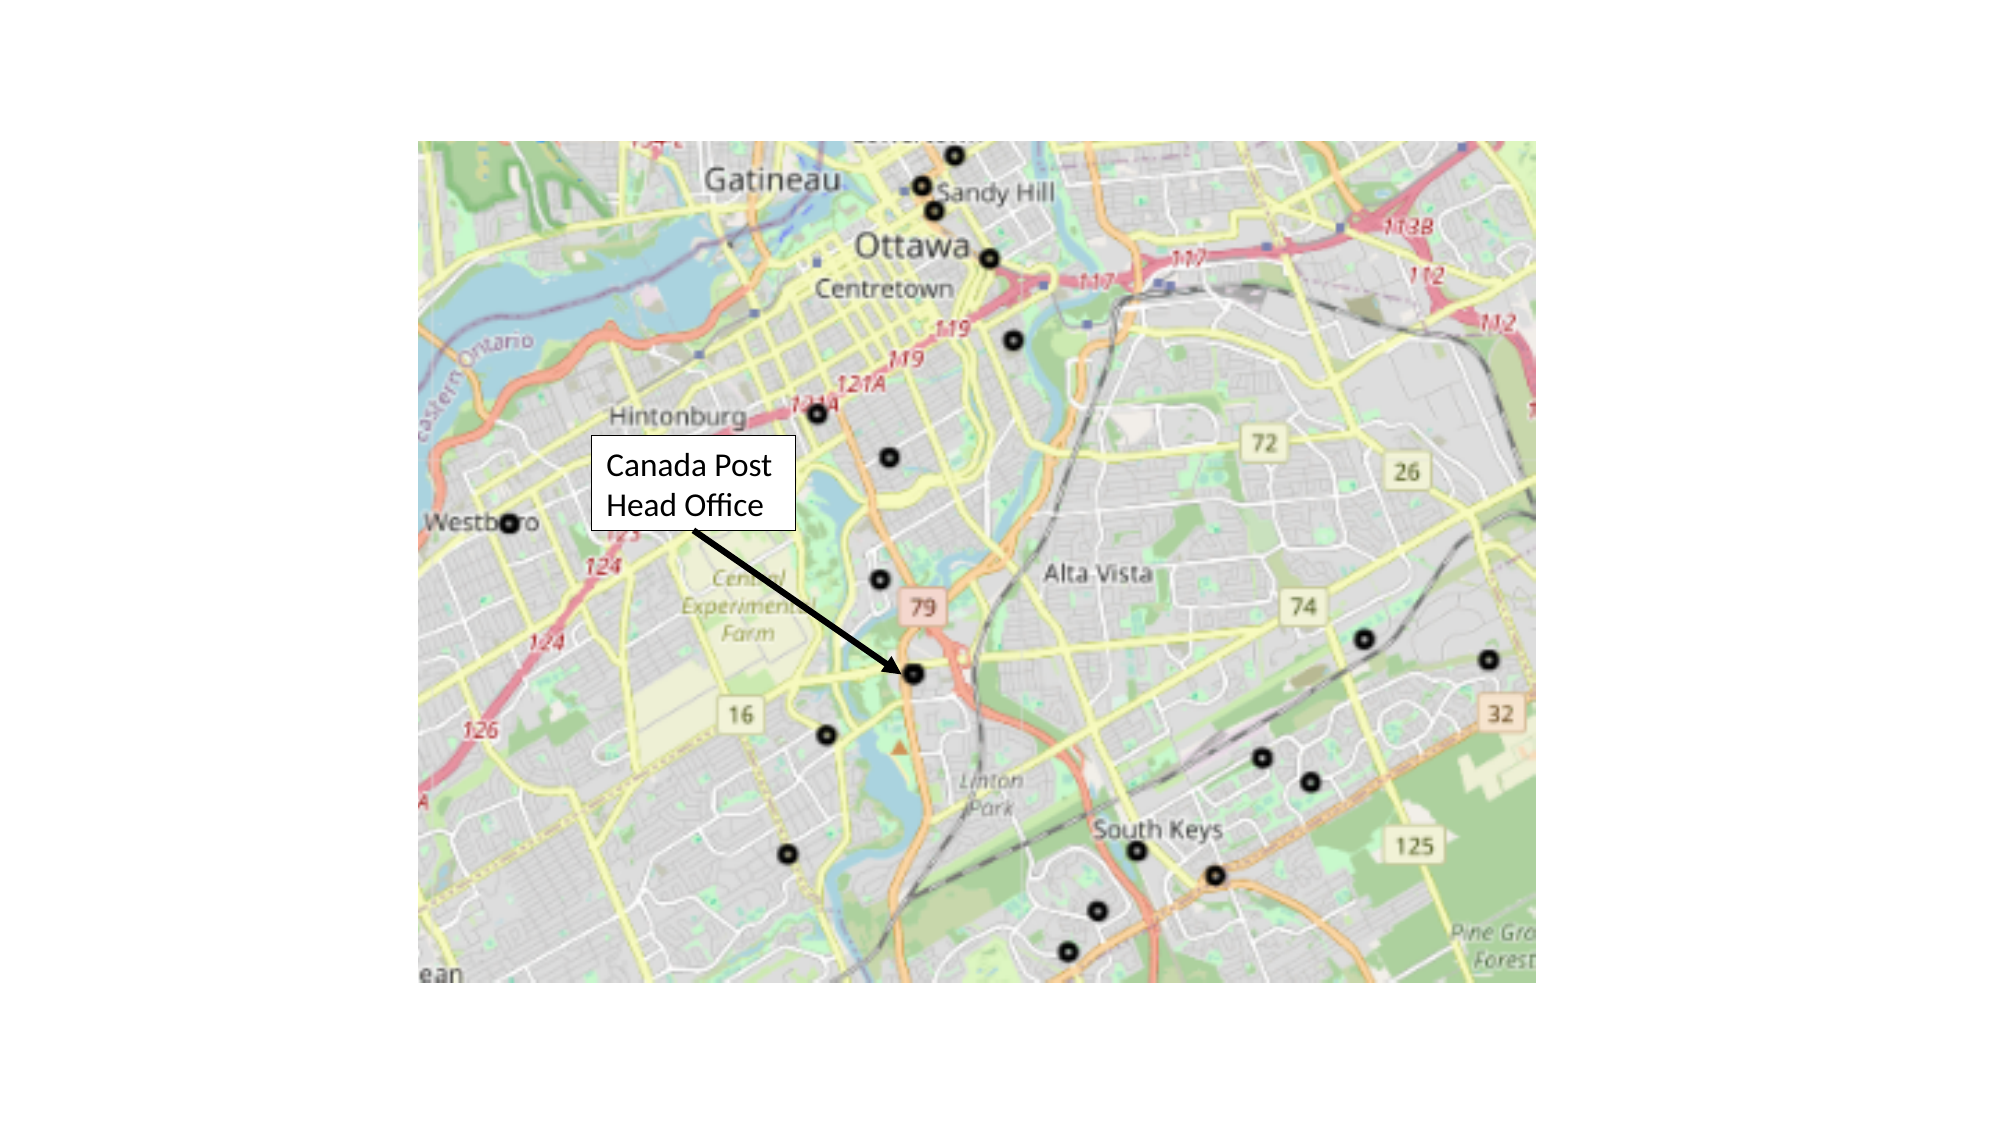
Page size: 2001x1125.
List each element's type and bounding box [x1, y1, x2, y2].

picture [418, 141, 1536, 983]
text_box [693, 531, 902, 675]
